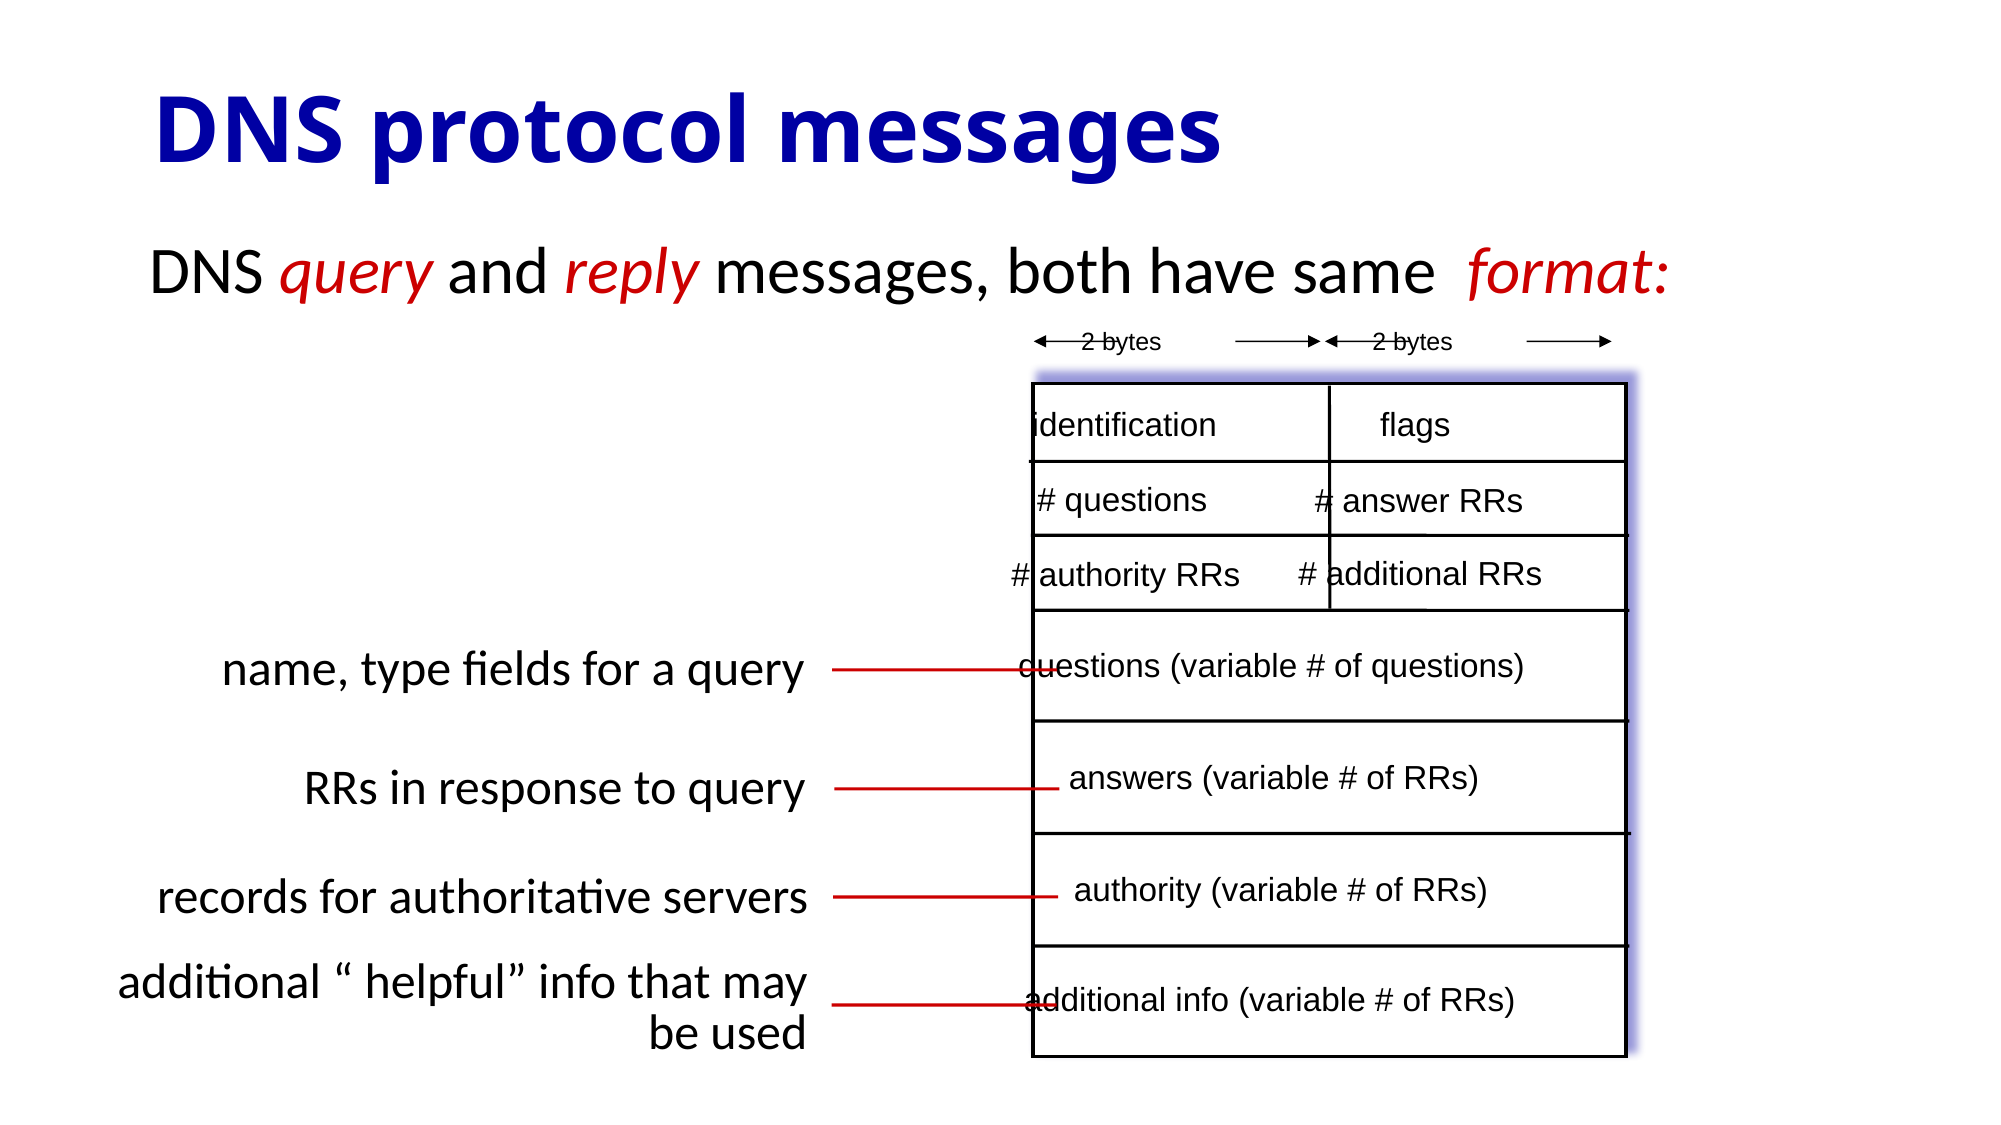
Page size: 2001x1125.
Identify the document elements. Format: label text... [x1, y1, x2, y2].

text_box RRs in response to query [163, 756, 821, 822]
text_box additional “ helpful” info that may be used [65, 950, 823, 1068]
text_box records for authoritative servers [35, 865, 824, 932]
text_box name, type fields for a query [168, 637, 820, 704]
text_box DNS query and reply messages, both have same format: [113, 228, 1819, 313]
title DNS protocol messages [137, 59, 1863, 207]
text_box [1028, 317, 1632, 1057]
